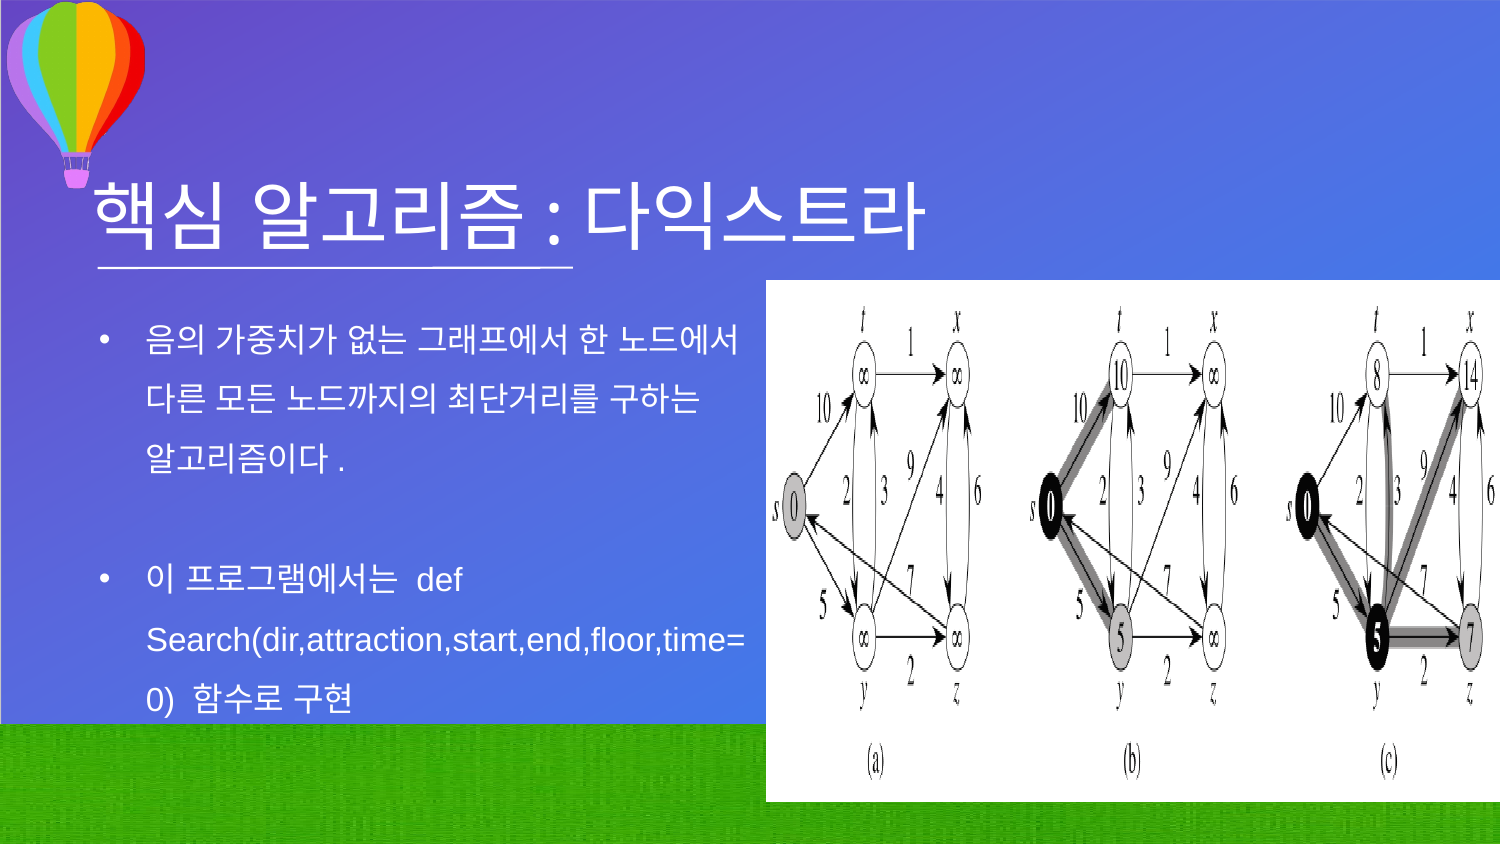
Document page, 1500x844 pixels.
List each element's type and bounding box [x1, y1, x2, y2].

text_box [76, 161, 1075, 724]
picture [0, 0, 1500, 844]
